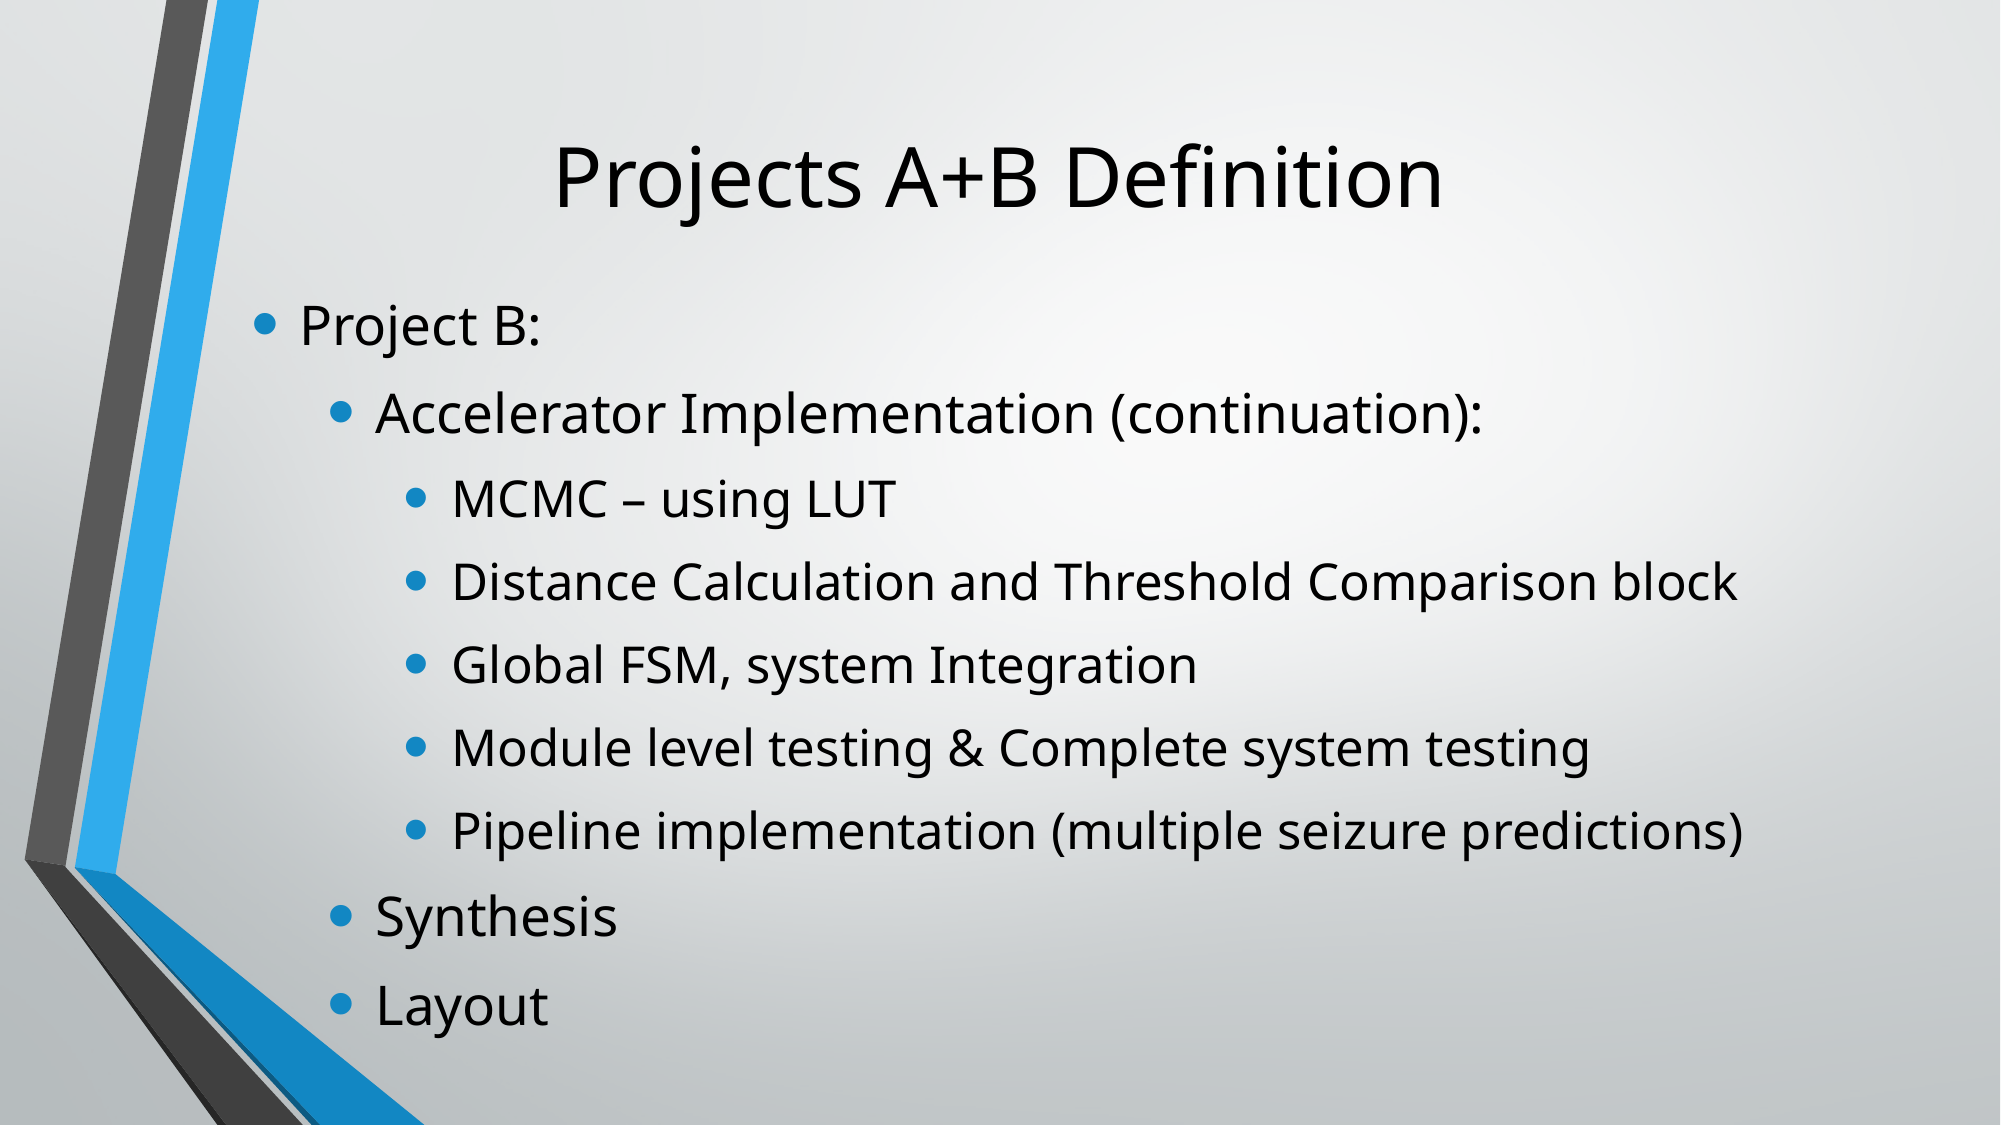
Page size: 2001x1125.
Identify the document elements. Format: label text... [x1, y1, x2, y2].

list Project B: Accelerator Implementation (continuation): MCMC – using LUT Distance Calculation and Threshold Comparison block Global FSM, system Integration Module level testing & Complete system testing Pipeline implementation (multiple seizure predictions) Synthesis Layout [236, 282, 1881, 1049]
title Projects A+B Definition [178, 30, 1822, 319]
